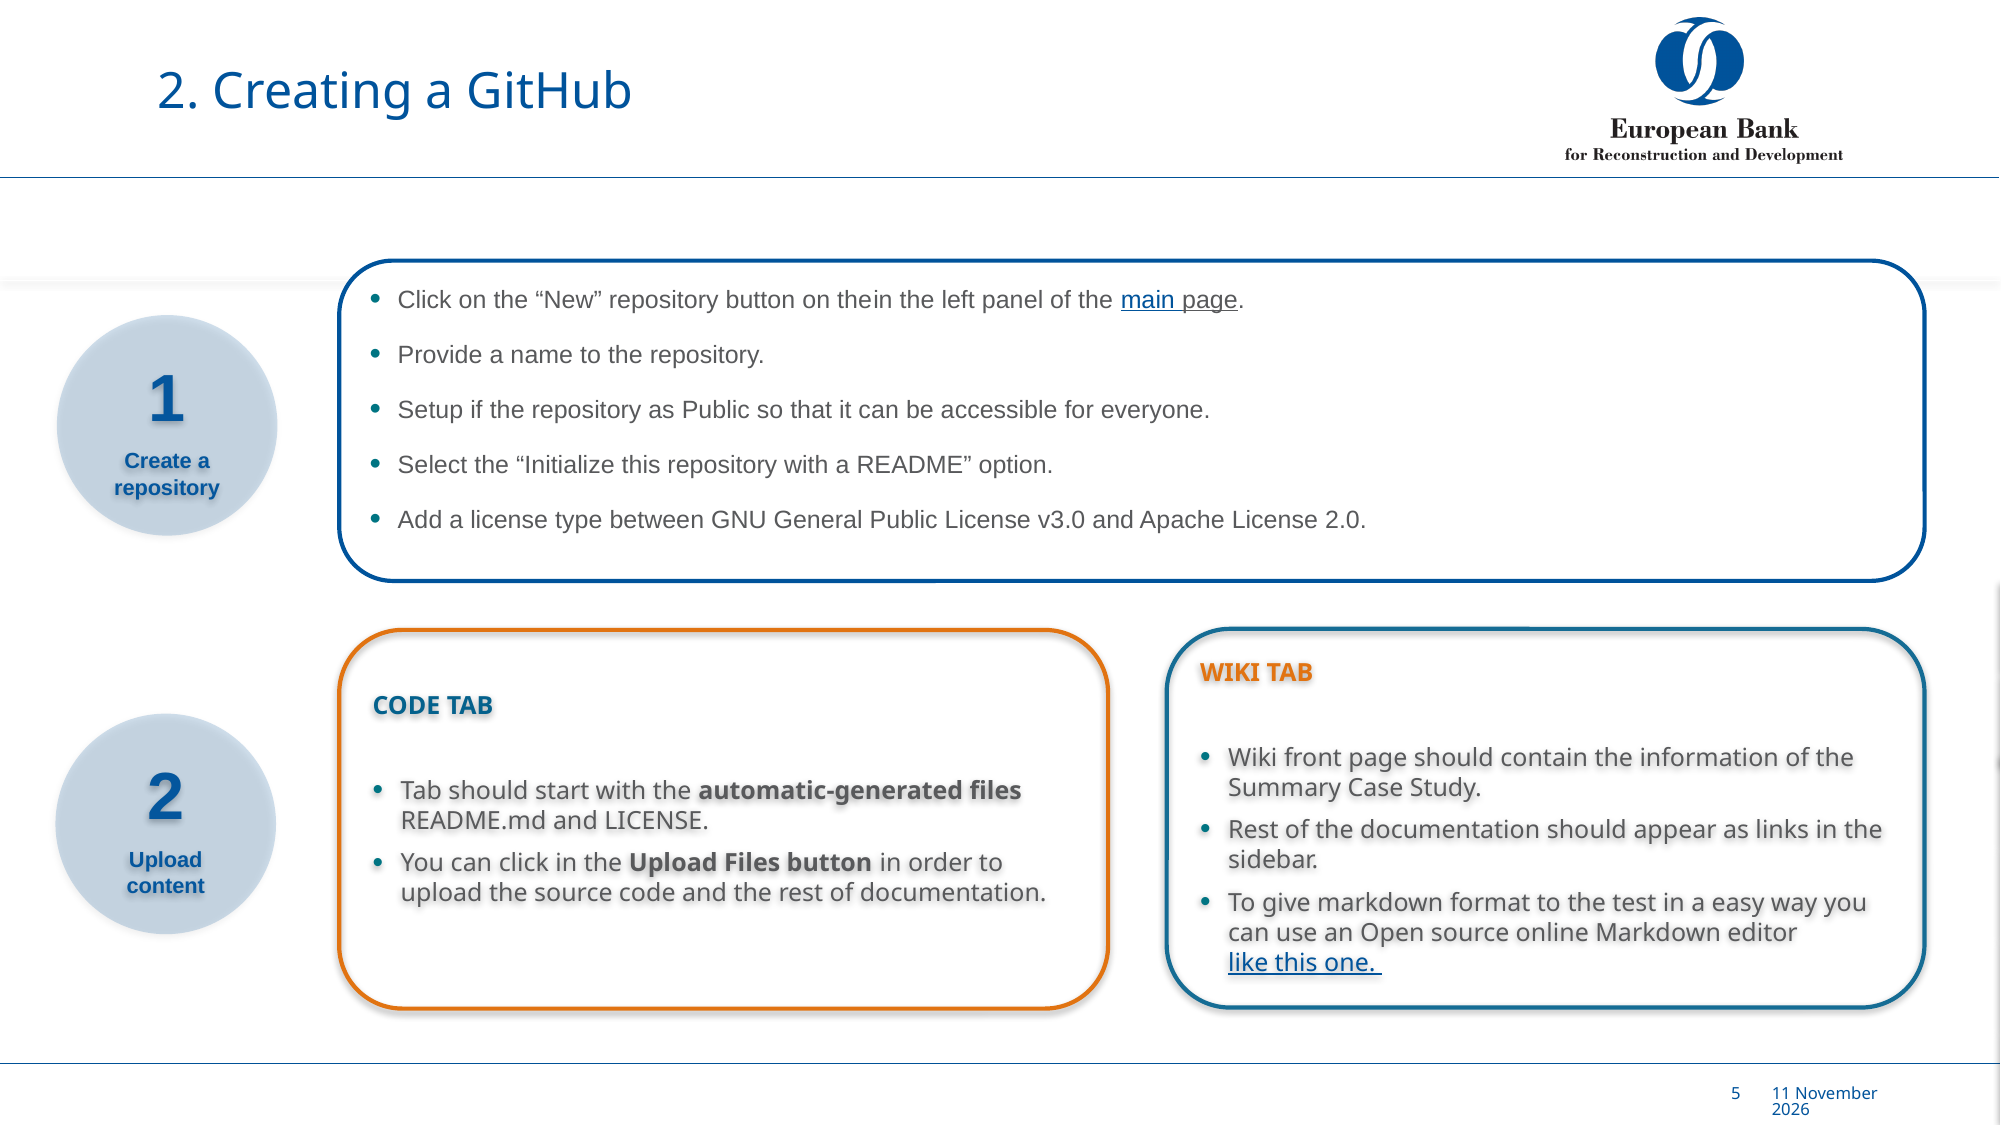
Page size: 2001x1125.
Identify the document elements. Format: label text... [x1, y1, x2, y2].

text_box CODE TAB Tab should start with the automatic-generated files README.md and LICENSE. You can click in the Upload Files button in order to upload the source code and the rest of documentation. [338, 629, 1109, 1010]
picture [1565, 17, 1843, 164]
text_box 2 Upload content [54, 712, 277, 935]
text_box WIKI TAB Wiki front page should contain the information of the Summary Case Study. Rest of the documentation should appear as links in the sidebar. To give markdown format to the test in a easy way you can use an Open source online Markdown editor like this one. [1165, 628, 1926, 1009]
slide_number 5 [1681, 1062, 1741, 1125]
text_box 1 Create a repository [56, 314, 279, 537]
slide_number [1771, 1083, 1890, 1105]
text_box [1753, 827, 2000, 880]
text_box Click on the “New” repository button on thein the left panel of the main page. Provide a name to the repository. Setup if the repository as Public so that it can be accessible for everyone. Select the “Initialize this repository with a README” option. Add a license type between GNU General Public License v3.0 and Apache License 2.0. [337, 258, 1927, 584]
title 2. Creating a GitHub [157, 0, 1449, 178]
